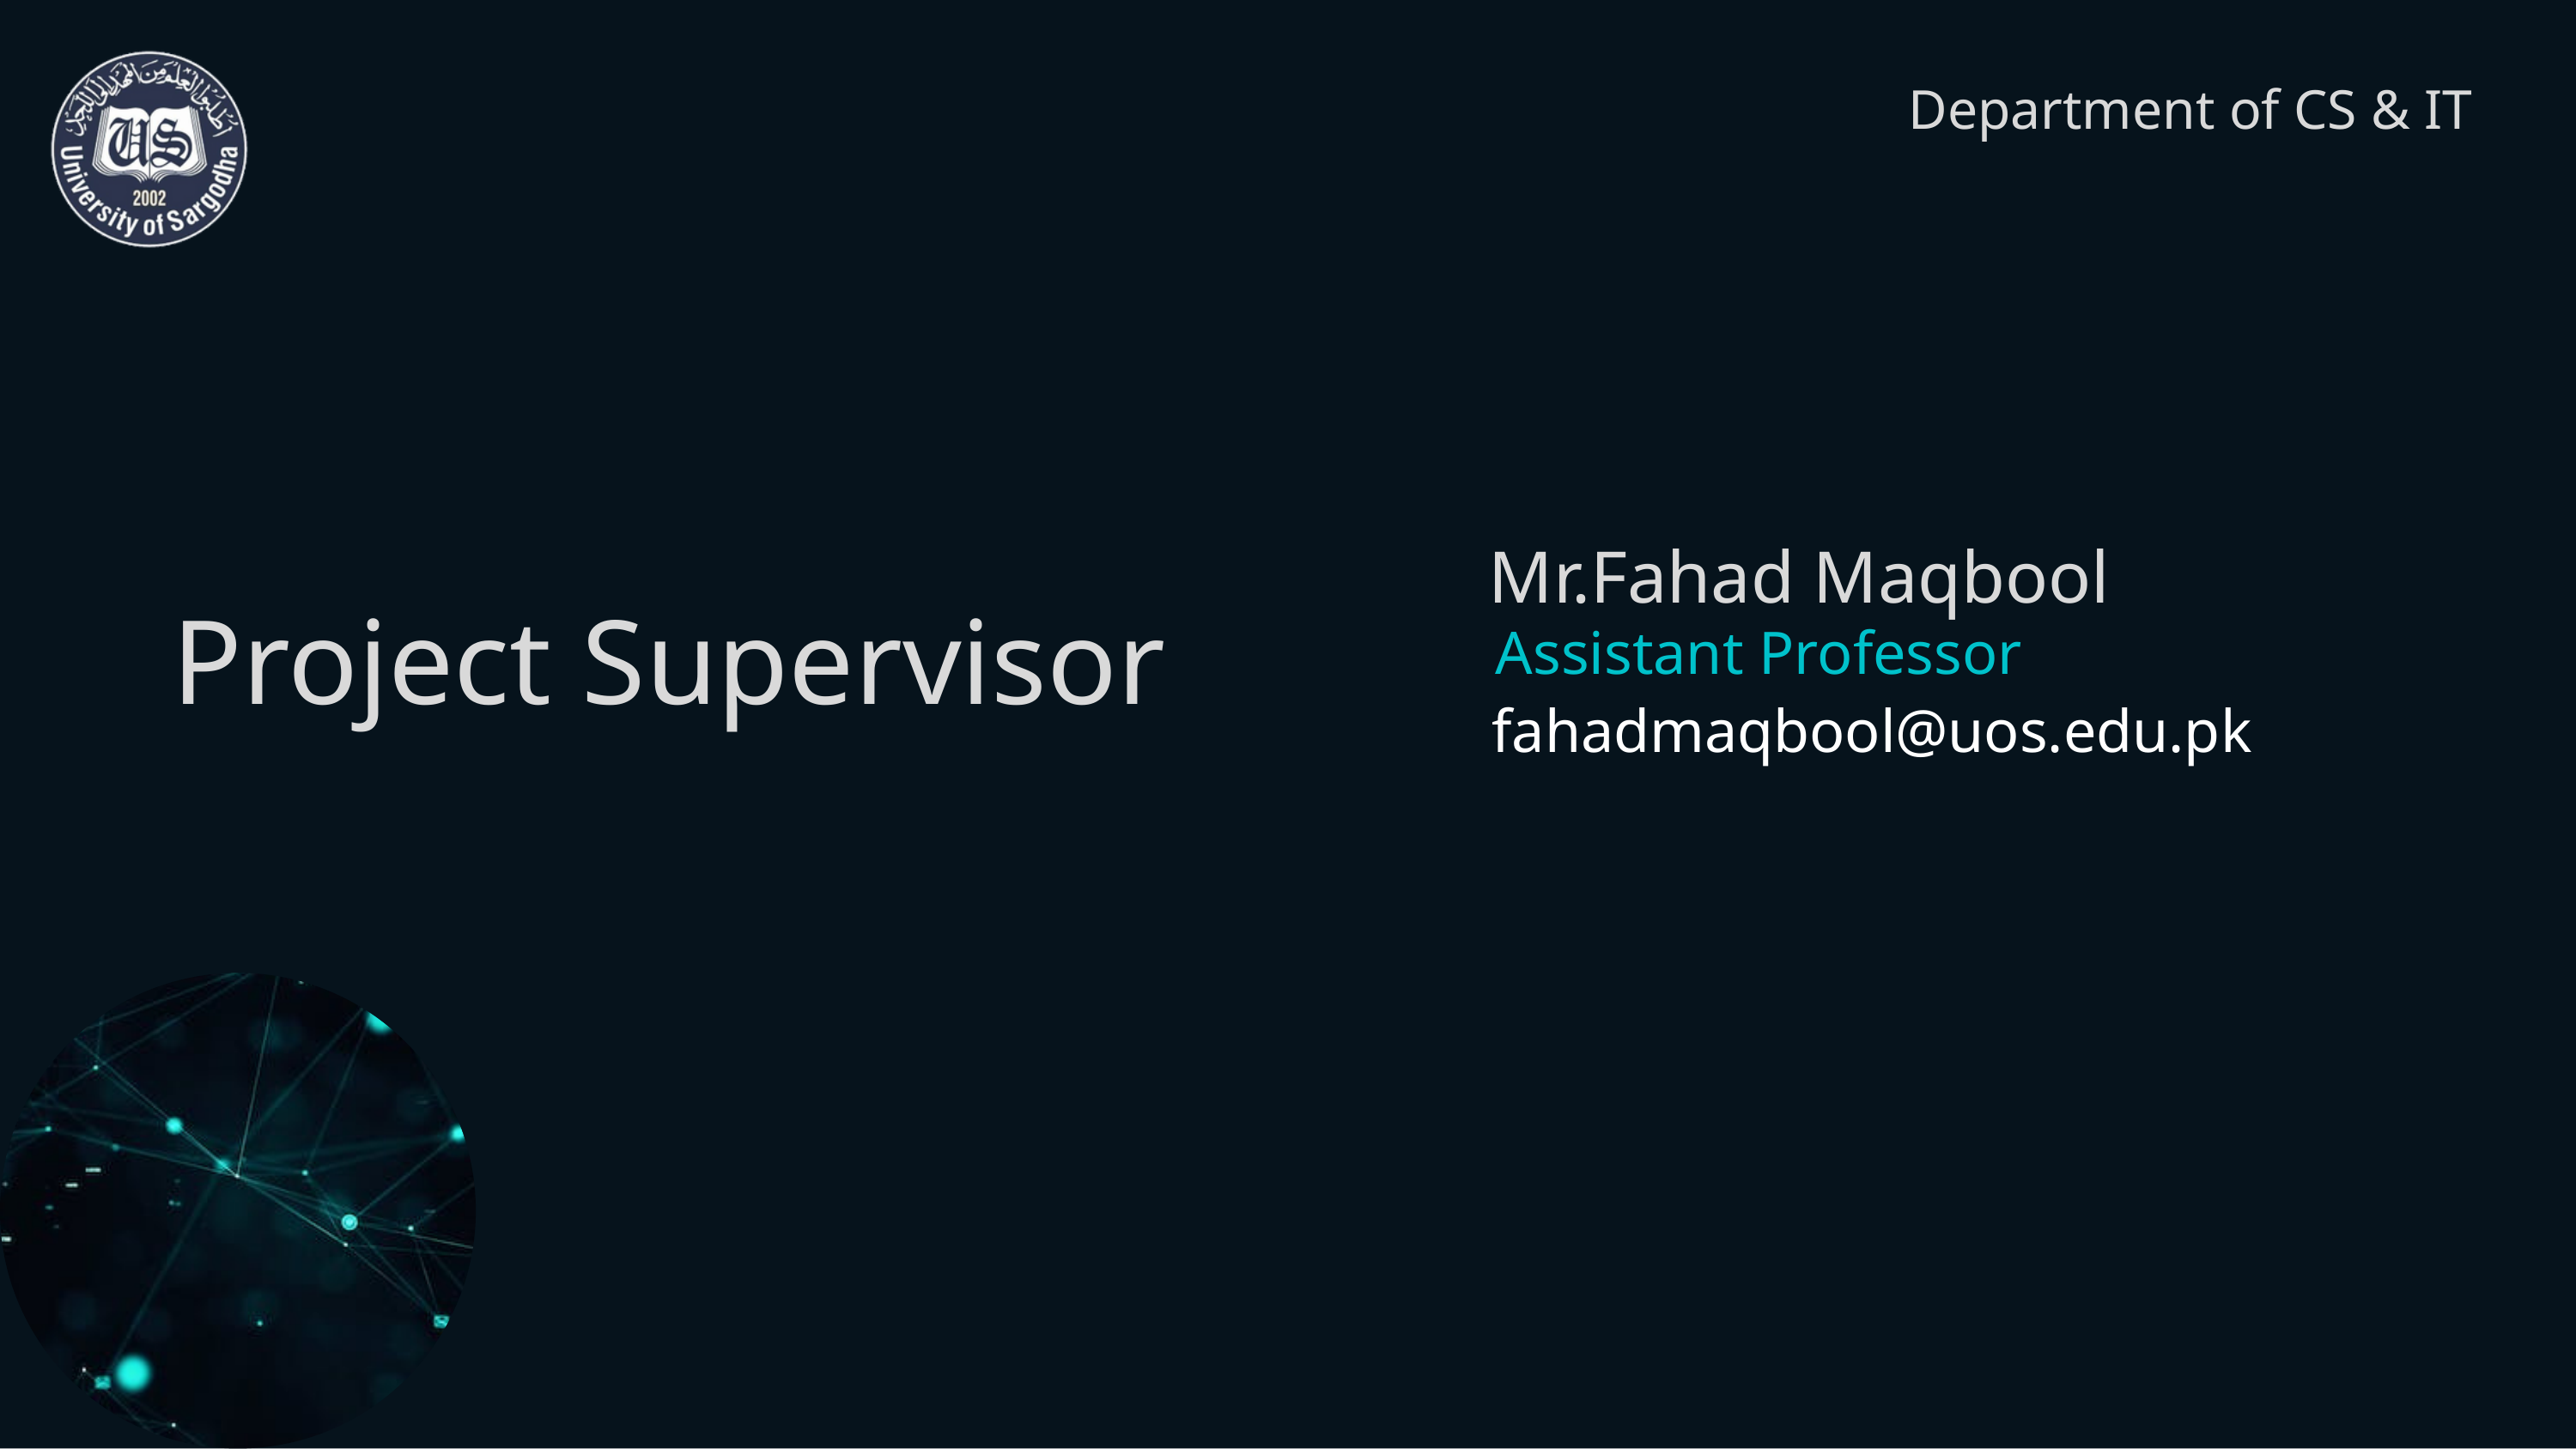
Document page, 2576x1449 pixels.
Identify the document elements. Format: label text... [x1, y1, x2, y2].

picture [36, 36, 264, 264]
text_box fahadmaqbool@uos.edu.pk [1338, 682, 2406, 764]
text_box [0, 0, 2576, 1449]
text_box Department of CS & IT [1903, 64, 2479, 140]
text_box Project Supervisor [144, 564, 1194, 728]
text_box Mr.Fahad Maqbool [1376, 517, 2224, 617]
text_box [0, 973, 477, 1449]
text_box Assistant Professor [1459, 603, 2059, 682]
